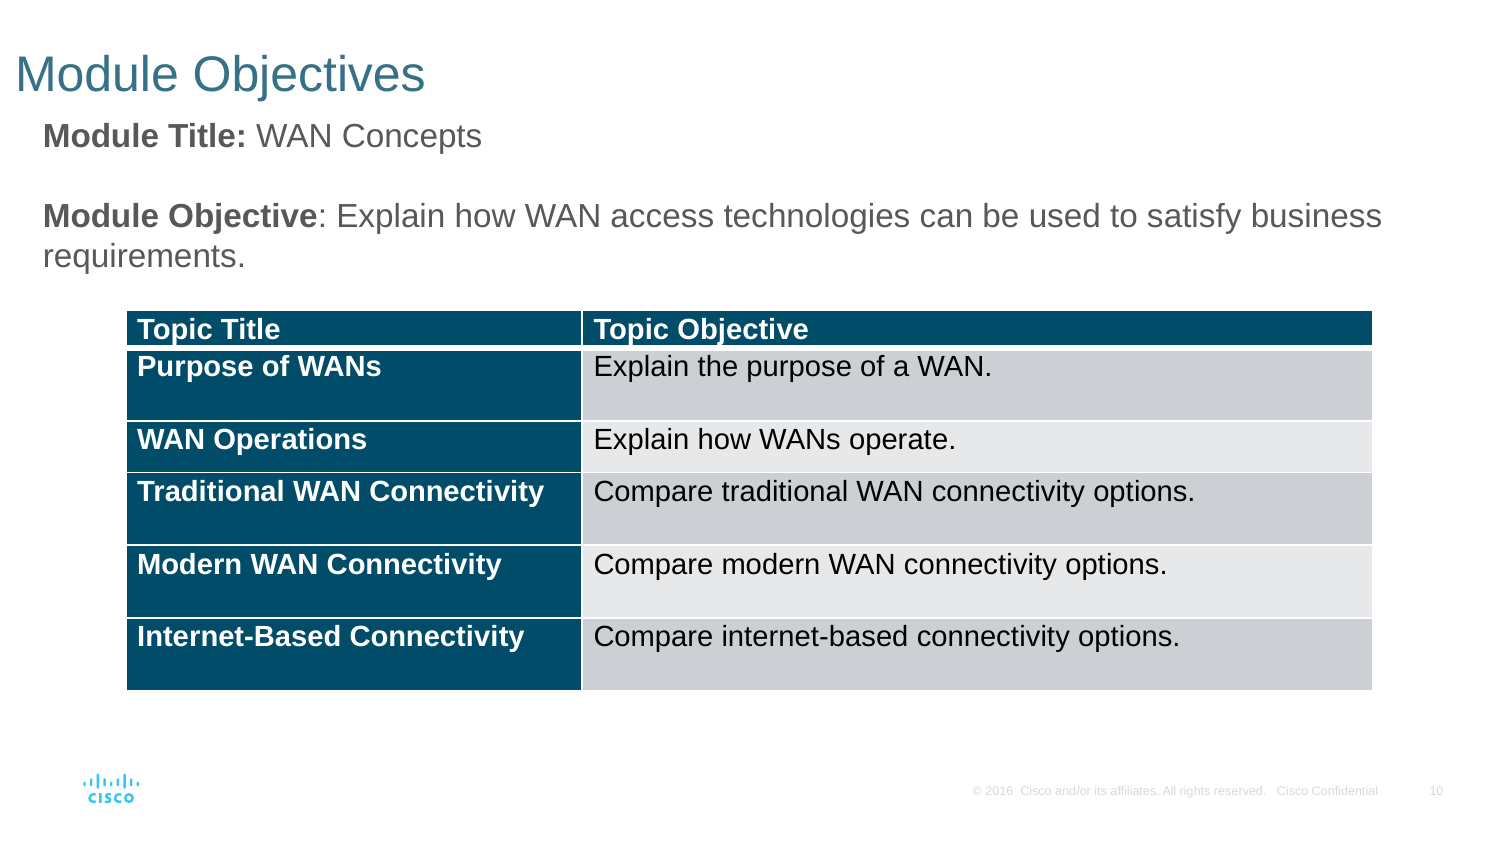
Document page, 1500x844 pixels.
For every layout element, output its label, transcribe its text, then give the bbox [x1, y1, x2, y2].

table_cell Explain the purpose of a WAN. [583, 351, 1372, 420]
table_header Topic Title [127, 311, 581, 345]
table_cell Modern WAN Connectivity [127, 546, 581, 617]
table_cell Explain how WANs operate. [583, 422, 1372, 472]
text_box Module Title: WAN Concepts Module Objective: Explain how WAN access technologies can be used to satisfy business requirements. [27, 107, 1473, 282]
table_cell Compare internet-based connectivity options. [583, 619, 1372, 690]
table_cell Compare modern WAN connectivity options. [583, 546, 1372, 617]
table_header Topic Objective [583, 311, 1372, 345]
table_cell Compare traditional WAN connectivity options. [583, 473, 1372, 544]
table_cell WAN Operations [127, 422, 581, 472]
table_cell Traditional WAN Connectivity [127, 473, 581, 544]
table_cell Purpose of WANs [127, 351, 581, 420]
title Module Objectives [0, 9, 1500, 134]
table_cell Internet-Based Connectivity [127, 619, 581, 690]
